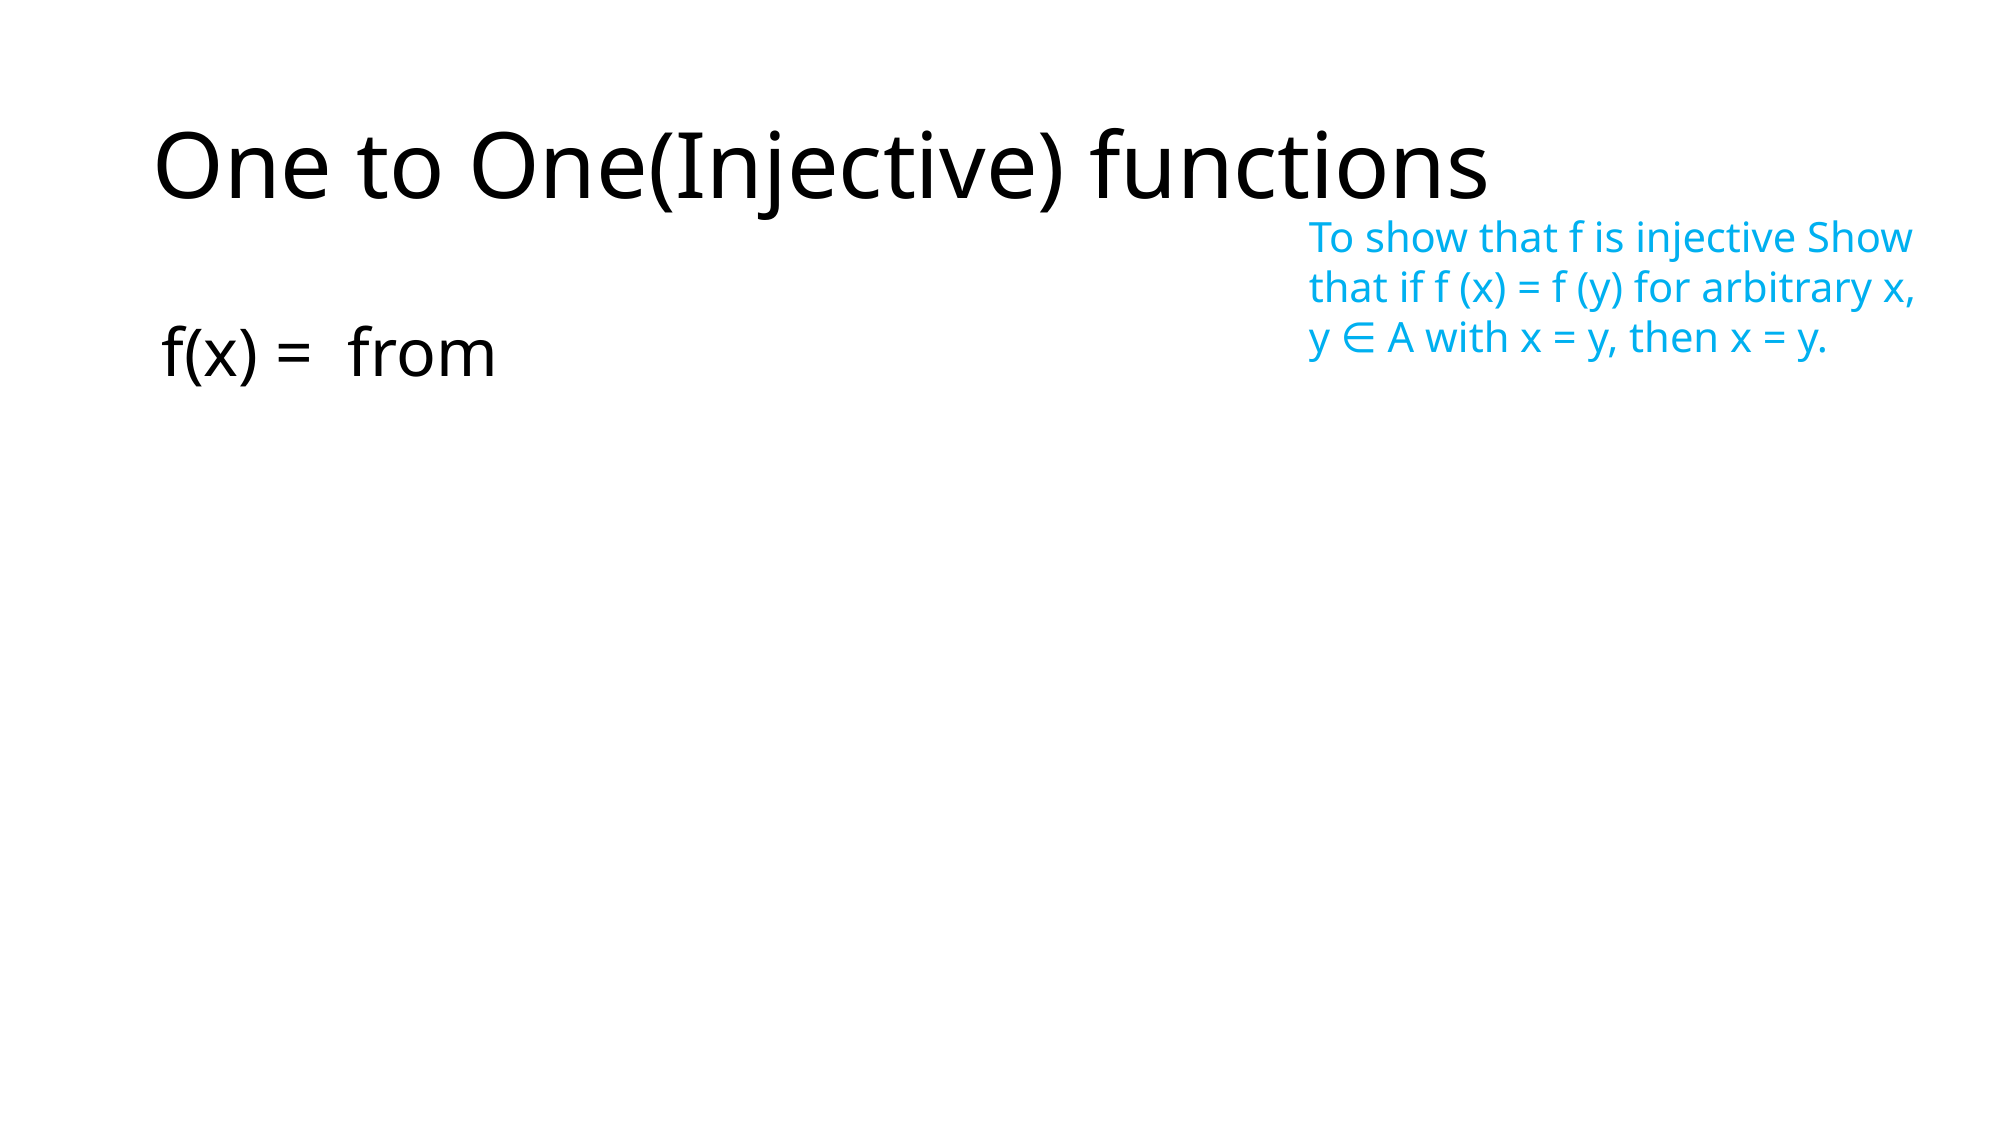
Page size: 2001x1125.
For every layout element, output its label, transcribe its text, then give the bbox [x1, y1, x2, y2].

text_box To show that f is injective Show that if f (x) = f (y) for arbitrary x, y ∈ A with x = y, then x = y. [1293, 203, 1955, 419]
title One to One(Injective) functions [137, 59, 1863, 278]
